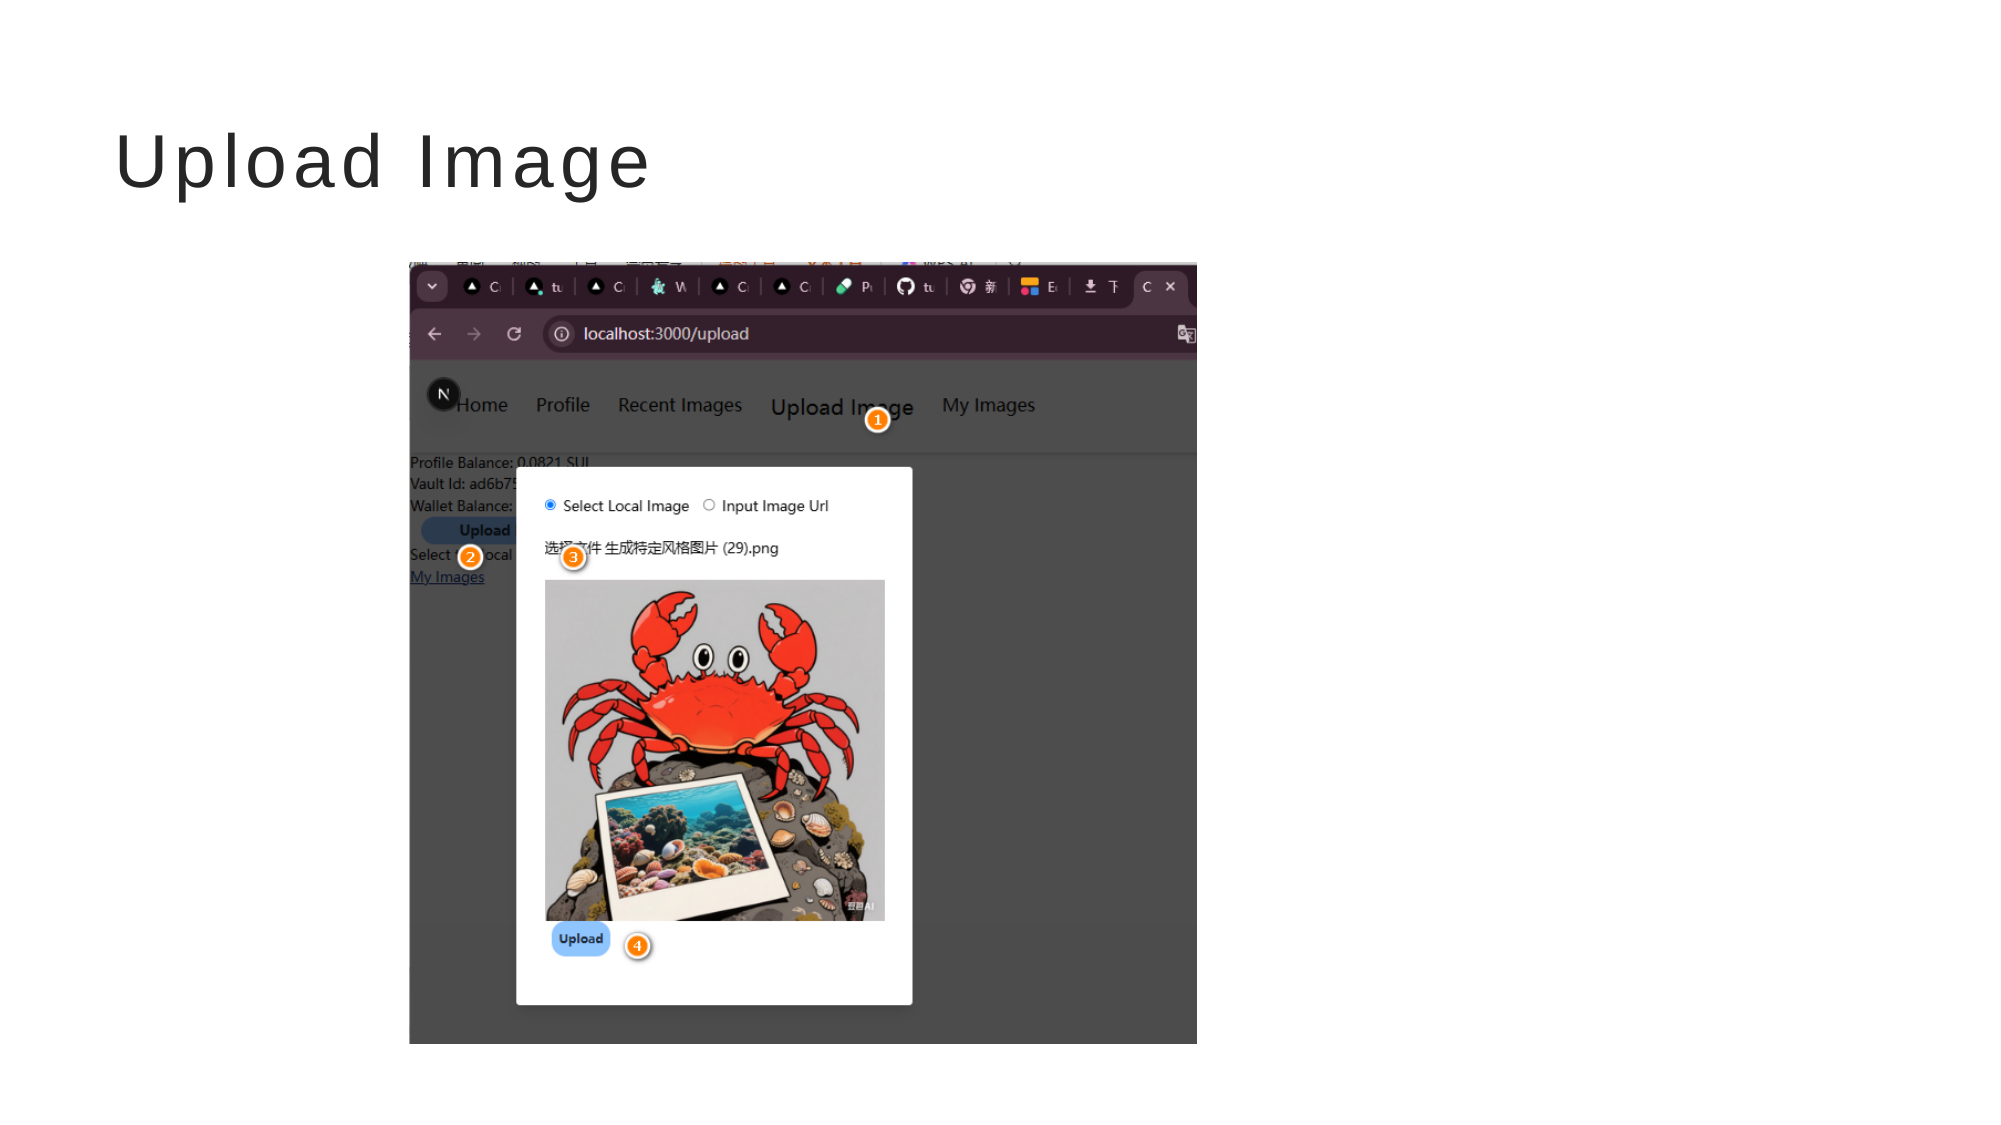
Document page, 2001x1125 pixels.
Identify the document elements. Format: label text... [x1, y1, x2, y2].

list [409, 262, 1198, 1044]
title Upload Image [99, 99, 1900, 216]
